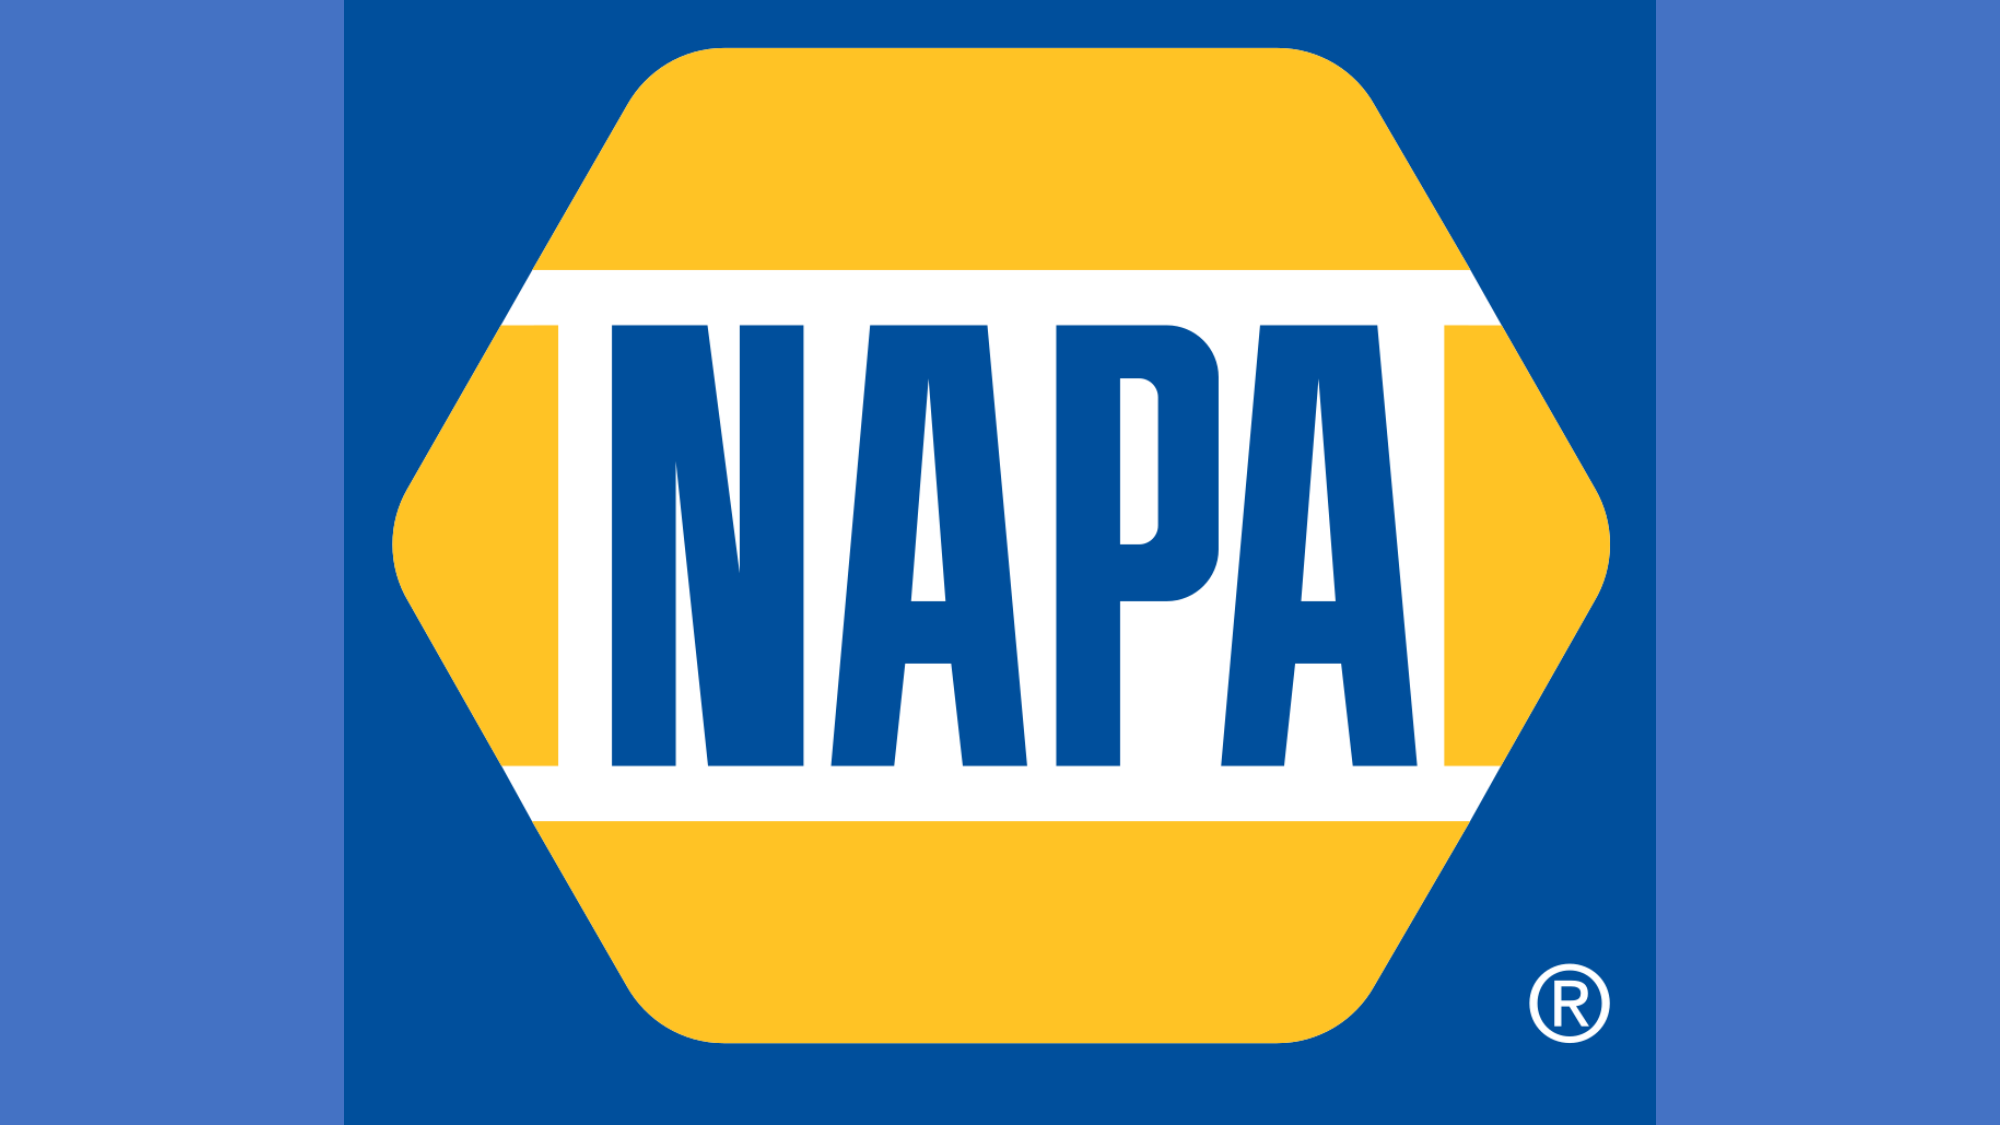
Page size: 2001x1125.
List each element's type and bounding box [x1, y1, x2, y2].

picture [344, 0, 1656, 1125]
